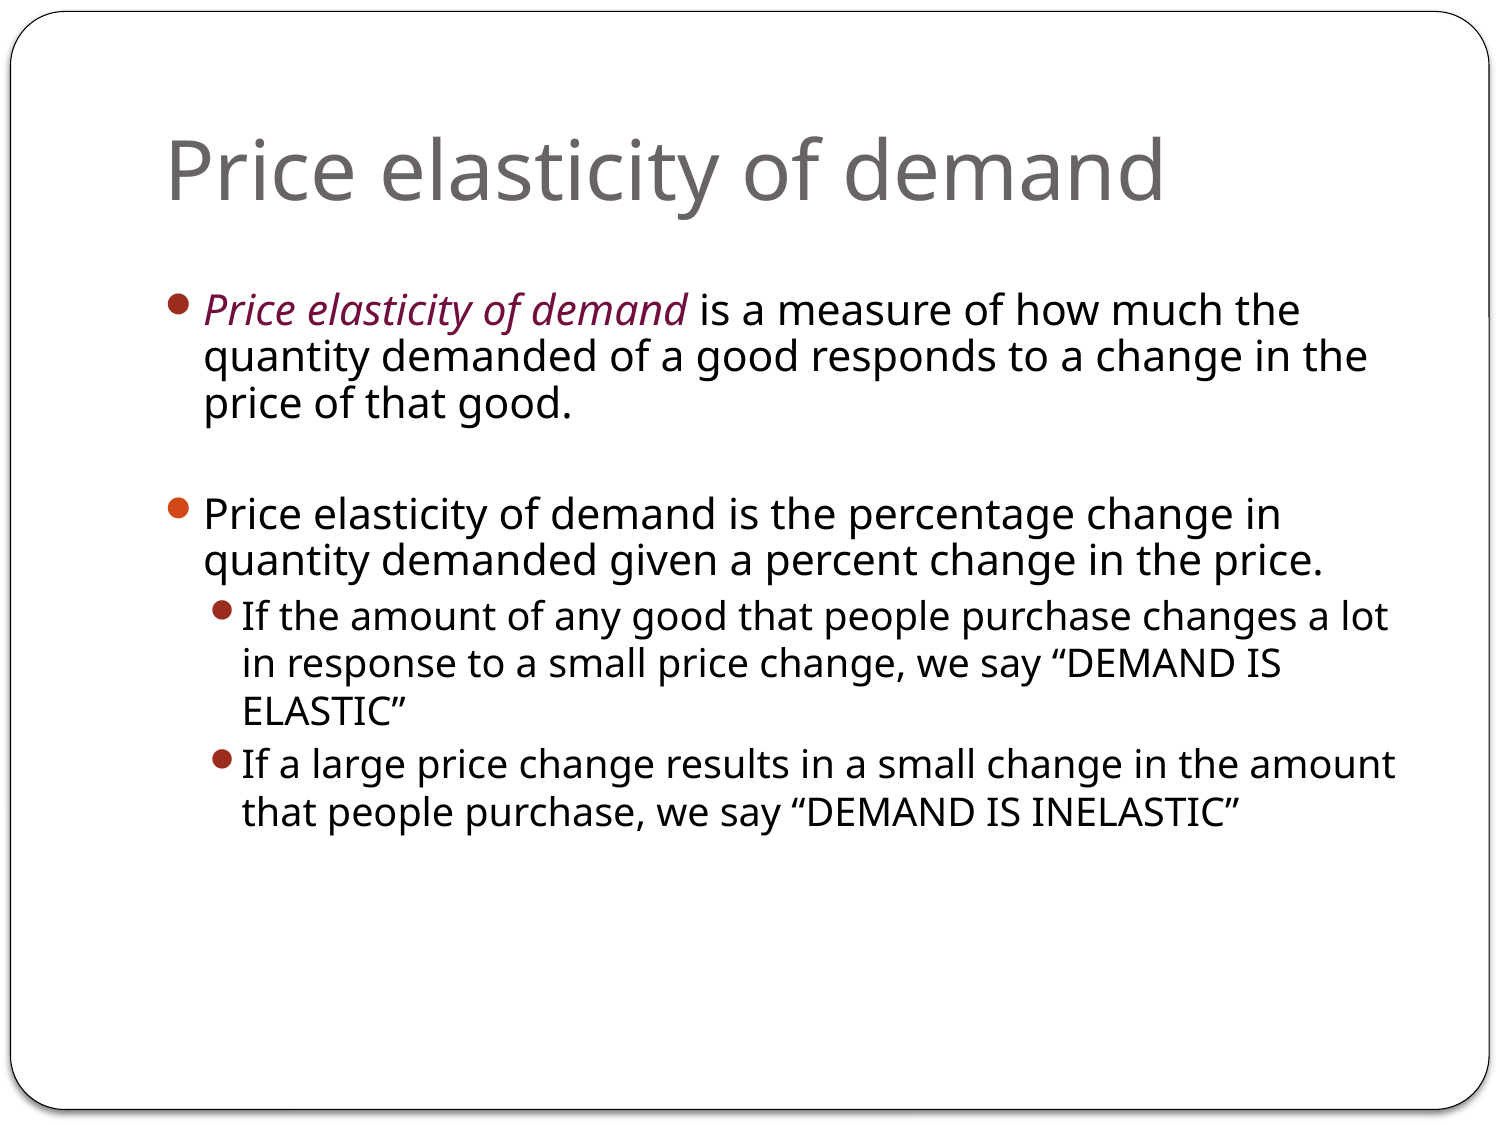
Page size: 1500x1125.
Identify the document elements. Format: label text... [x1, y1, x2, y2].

list Price elasticity of demand is a measure of how much the quantity demanded of a good responds to a change in the price of that good. Price elasticity of demand is the percentage change in quantity demanded given a percent change in the price. If the amount of any good that people purchase changes a lot in response to a small price change, we say “DEMAND IS ELASTIC” If a large price change results in a small change in the amount that people purchase, we say “DEMAND IS INELASTIC” [150, 281, 1425, 988]
title Price elasticity of demand [150, 45, 1425, 233]
